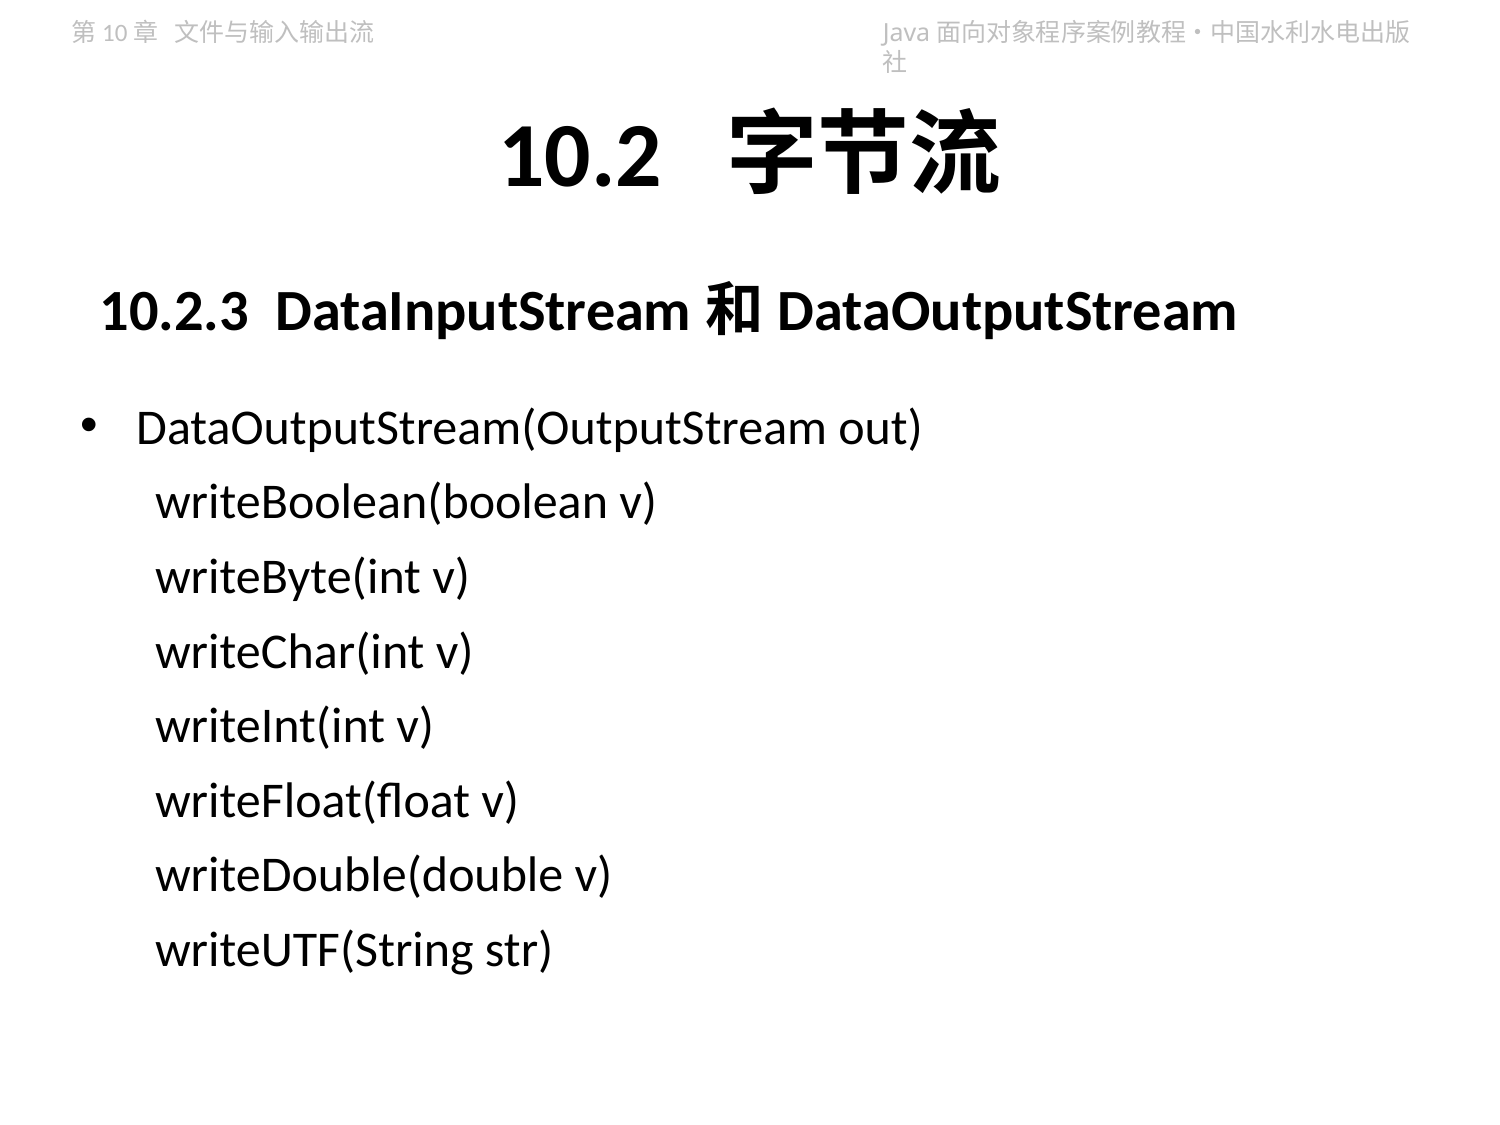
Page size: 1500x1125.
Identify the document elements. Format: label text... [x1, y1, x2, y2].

list DataOutputStream(OutputStream out) writeBoolean(boolean v) writeByte(int v) writeChar(int v) writeInt(int v) writeFloat(float v) writeDouble(double v) writeUTF(String str) [64, 386, 1424, 1035]
list 10.2.3 DataInputStream和DataOutputStream [82, 267, 1388, 350]
title 10.2 字节流 [75, 56, 1425, 244]
